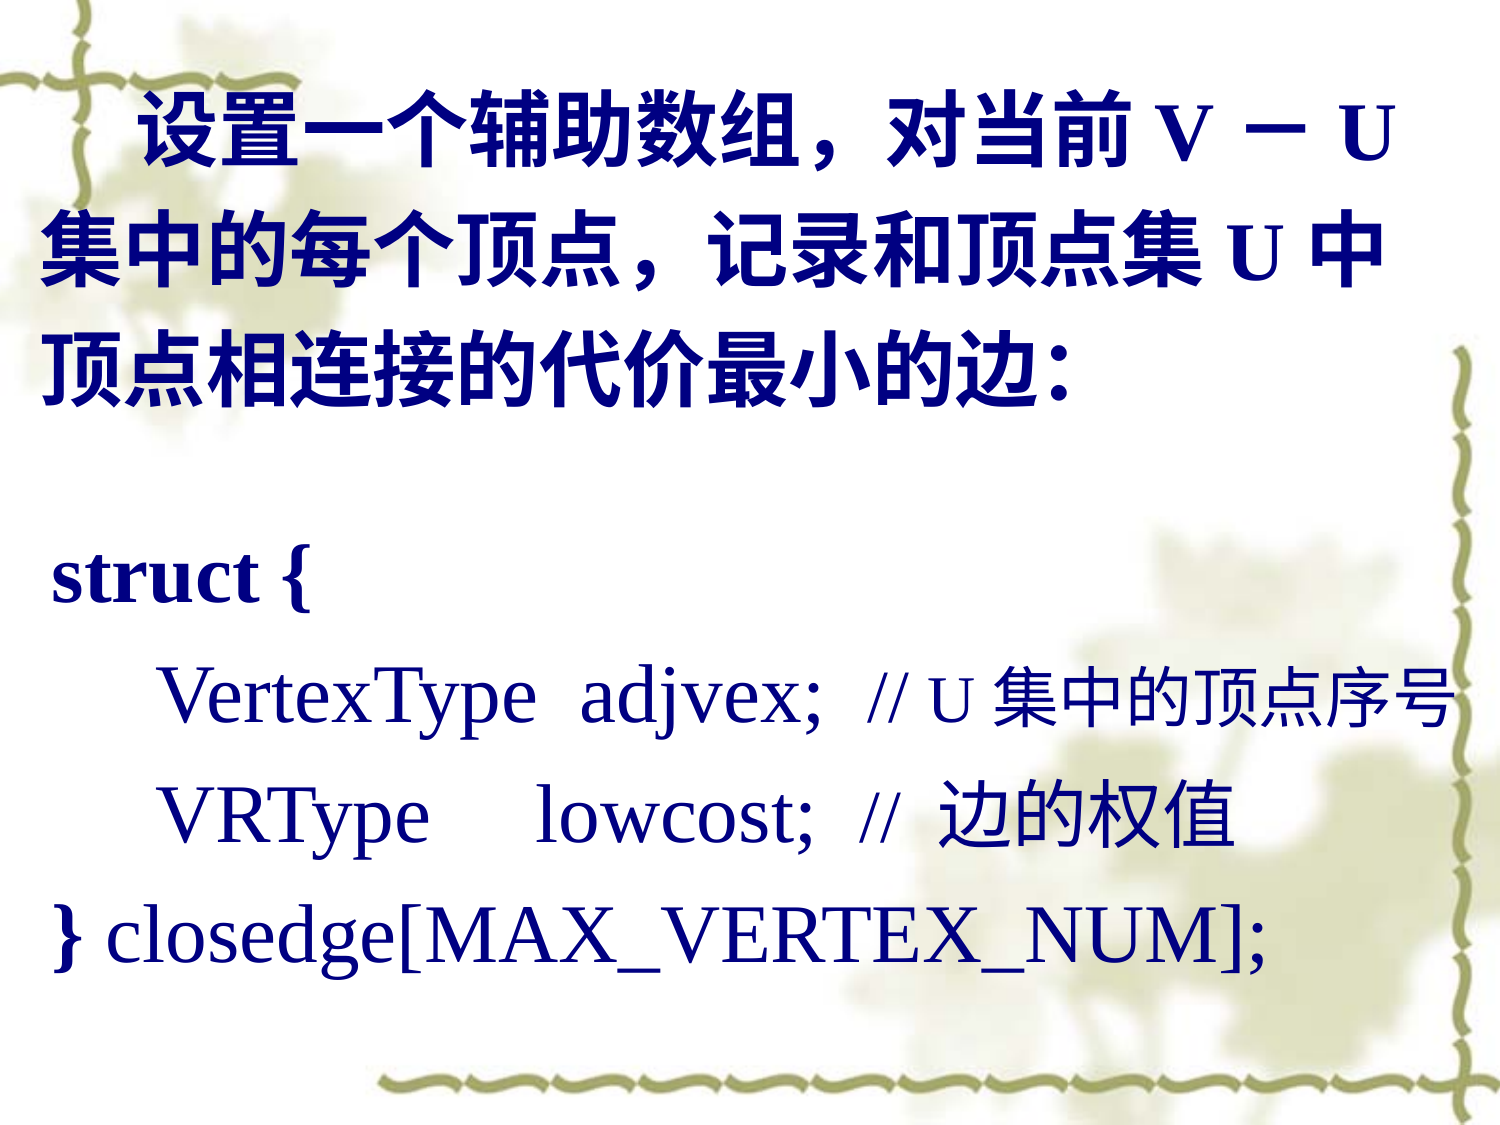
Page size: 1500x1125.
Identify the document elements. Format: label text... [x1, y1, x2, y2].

picture [0, 0, 1500, 1125]
text_box 设置一个辅助数组，对当前V－U集中的每个顶点，记录和顶点集U中顶点相连接的代价最小的边： [24, 49, 1477, 425]
text_box struct { VertexType adjvex; // U集中的顶点序号 VRType lowcost; // 边的权值 } closedge[MAX_VERTEX_NUM]; [37, 492, 1475, 987]
